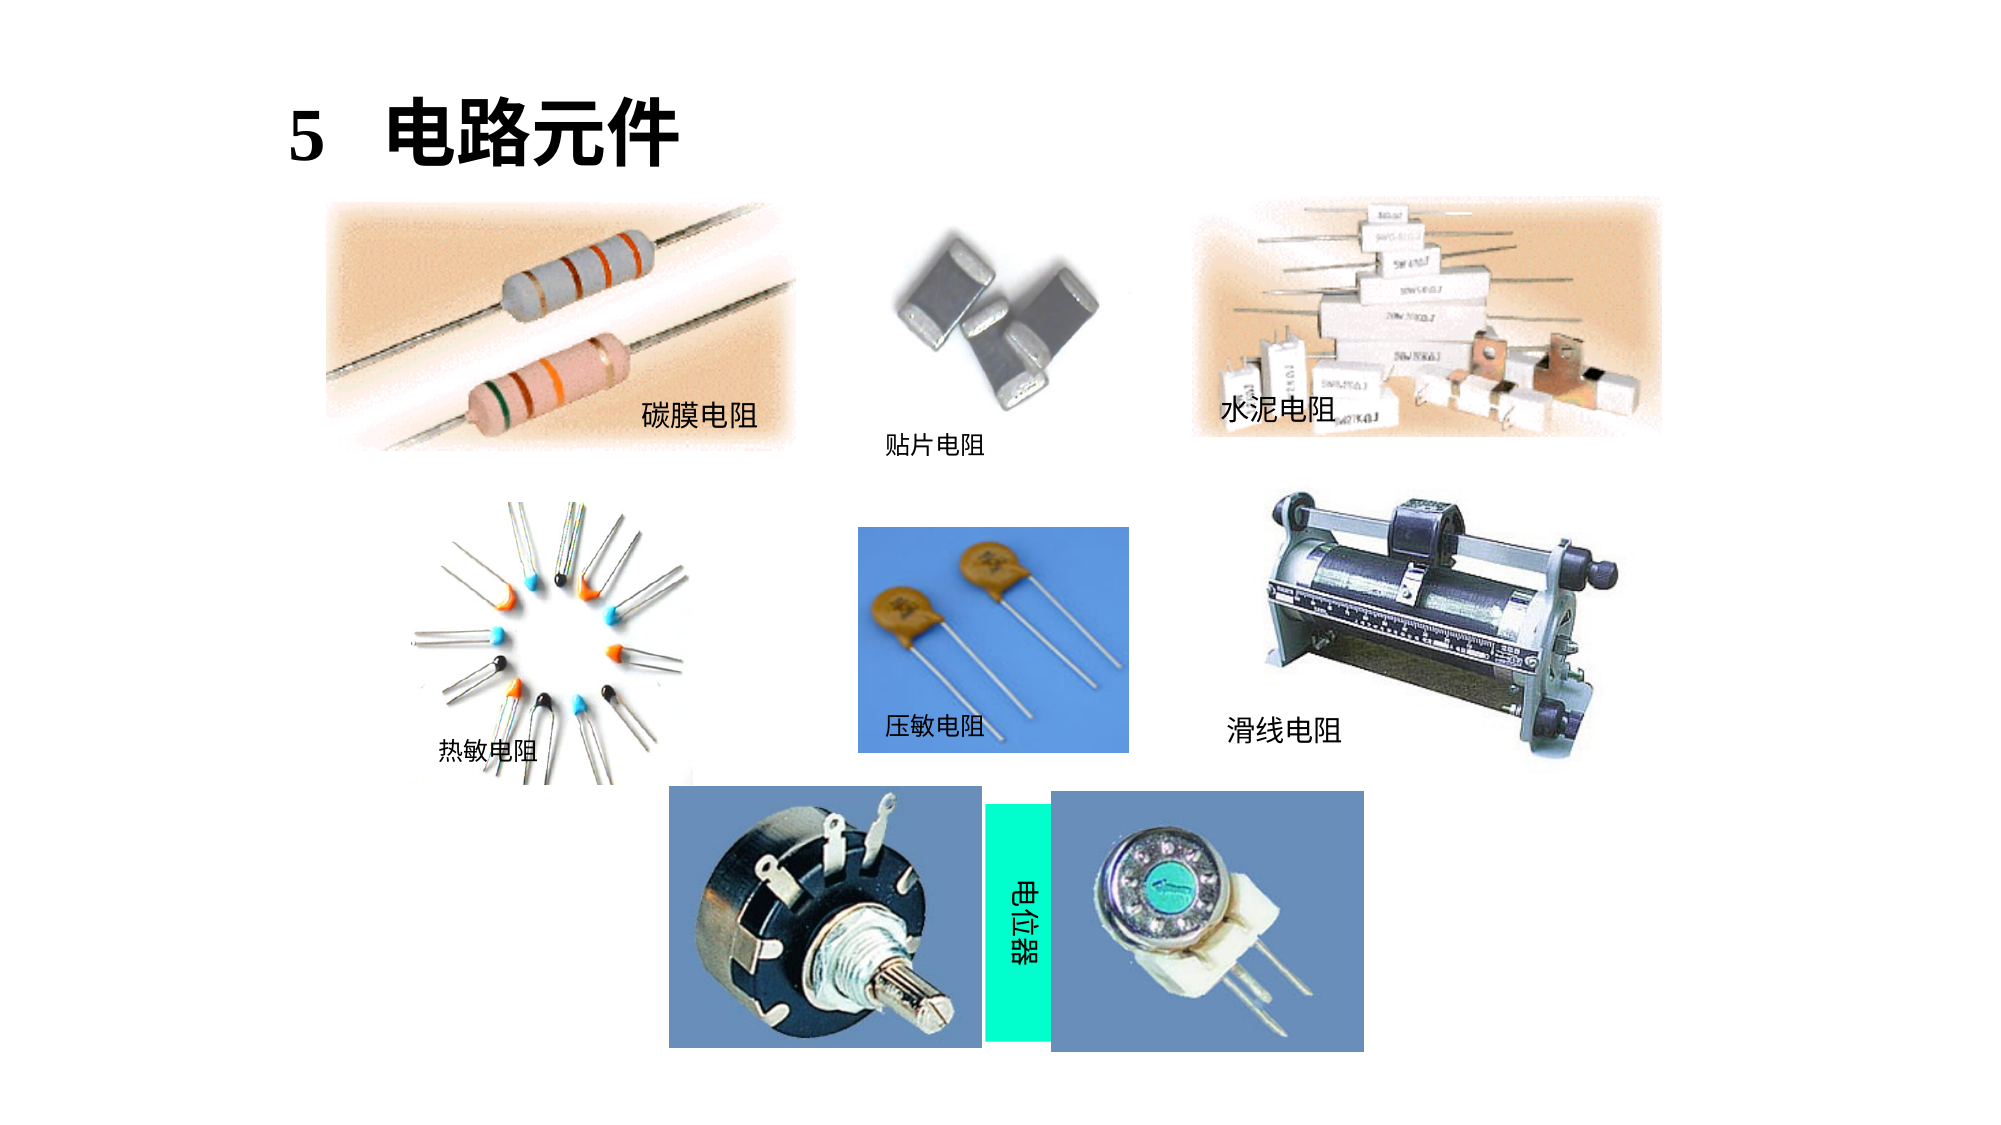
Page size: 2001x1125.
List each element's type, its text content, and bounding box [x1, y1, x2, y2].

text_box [326, 202, 796, 451]
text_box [669, 786, 1364, 1052]
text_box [1198, 467, 1662, 781]
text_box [411, 502, 693, 785]
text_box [858, 527, 1129, 753]
text_box 5 电路元件 [273, 78, 823, 184]
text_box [1192, 196, 1662, 437]
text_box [858, 184, 1140, 468]
